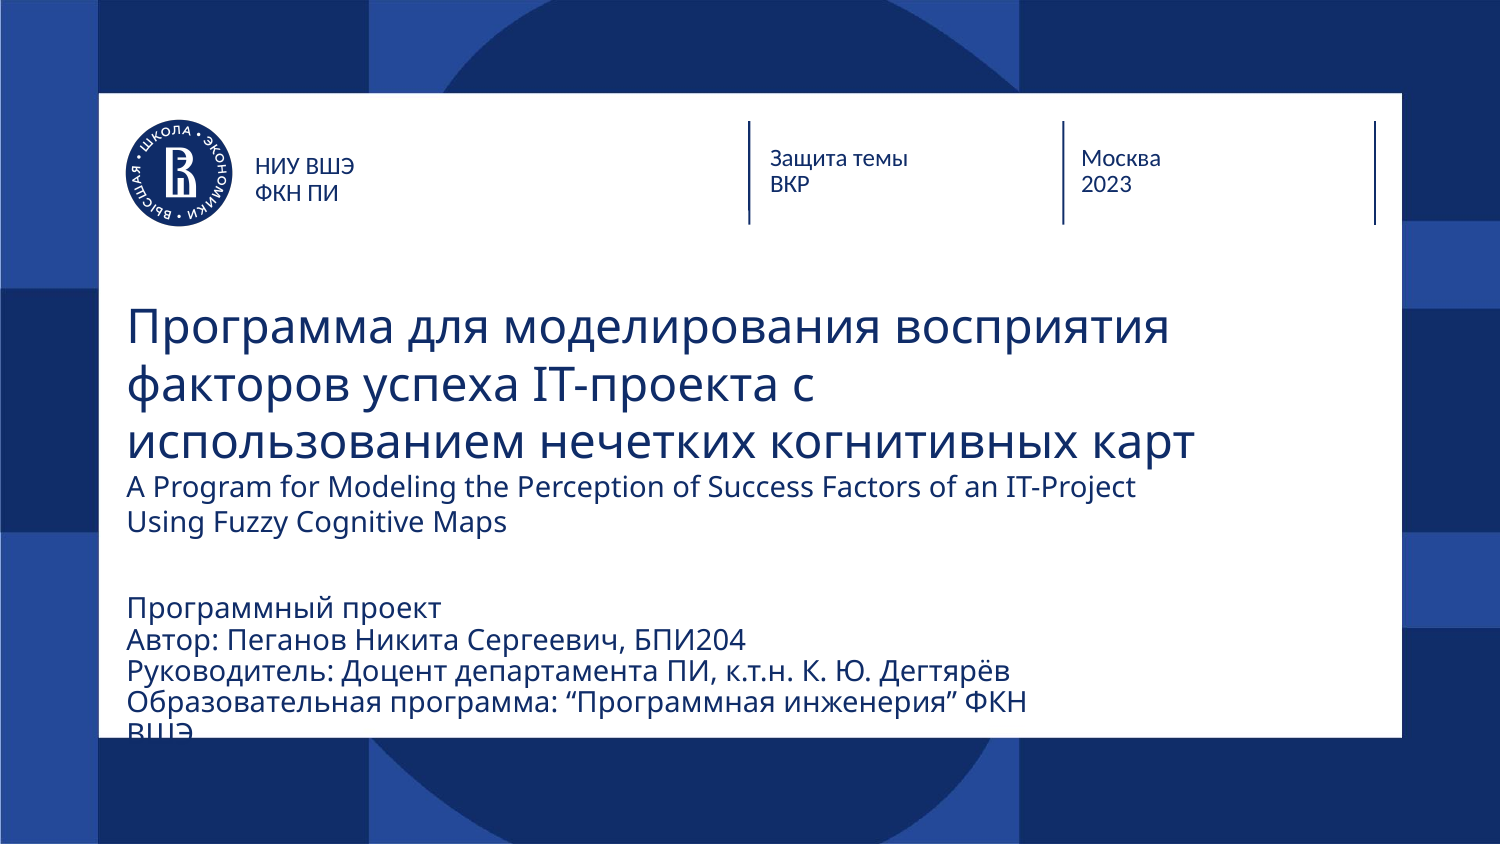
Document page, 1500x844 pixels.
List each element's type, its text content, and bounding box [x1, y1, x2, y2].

list Москва 2023 [1081, 144, 1354, 202]
list НИУ ВШЭ ФКН ПИ [255, 153, 729, 200]
picture [0, 0, 1500, 844]
list Программный проект Автор: Пеганов Никита Сергеевич, БПИ204 Руководитель: Доцент департамента ПИ, к.т.н. К. Ю. Дегтярёв Образовательная программа: “Программная инженерия” ФКН ВШЭ [126, 593, 1065, 736]
title Программа для моделирования восприятия факторов успеха IТ-проекта с использованием нечетких когнитивных карт A Program for Modeling the Perception of Success Factors of an IT-Project Using Fuzzy Cognitive Maps [126, 295, 1212, 540]
list Защита темы ВКР [770, 144, 1051, 202]
